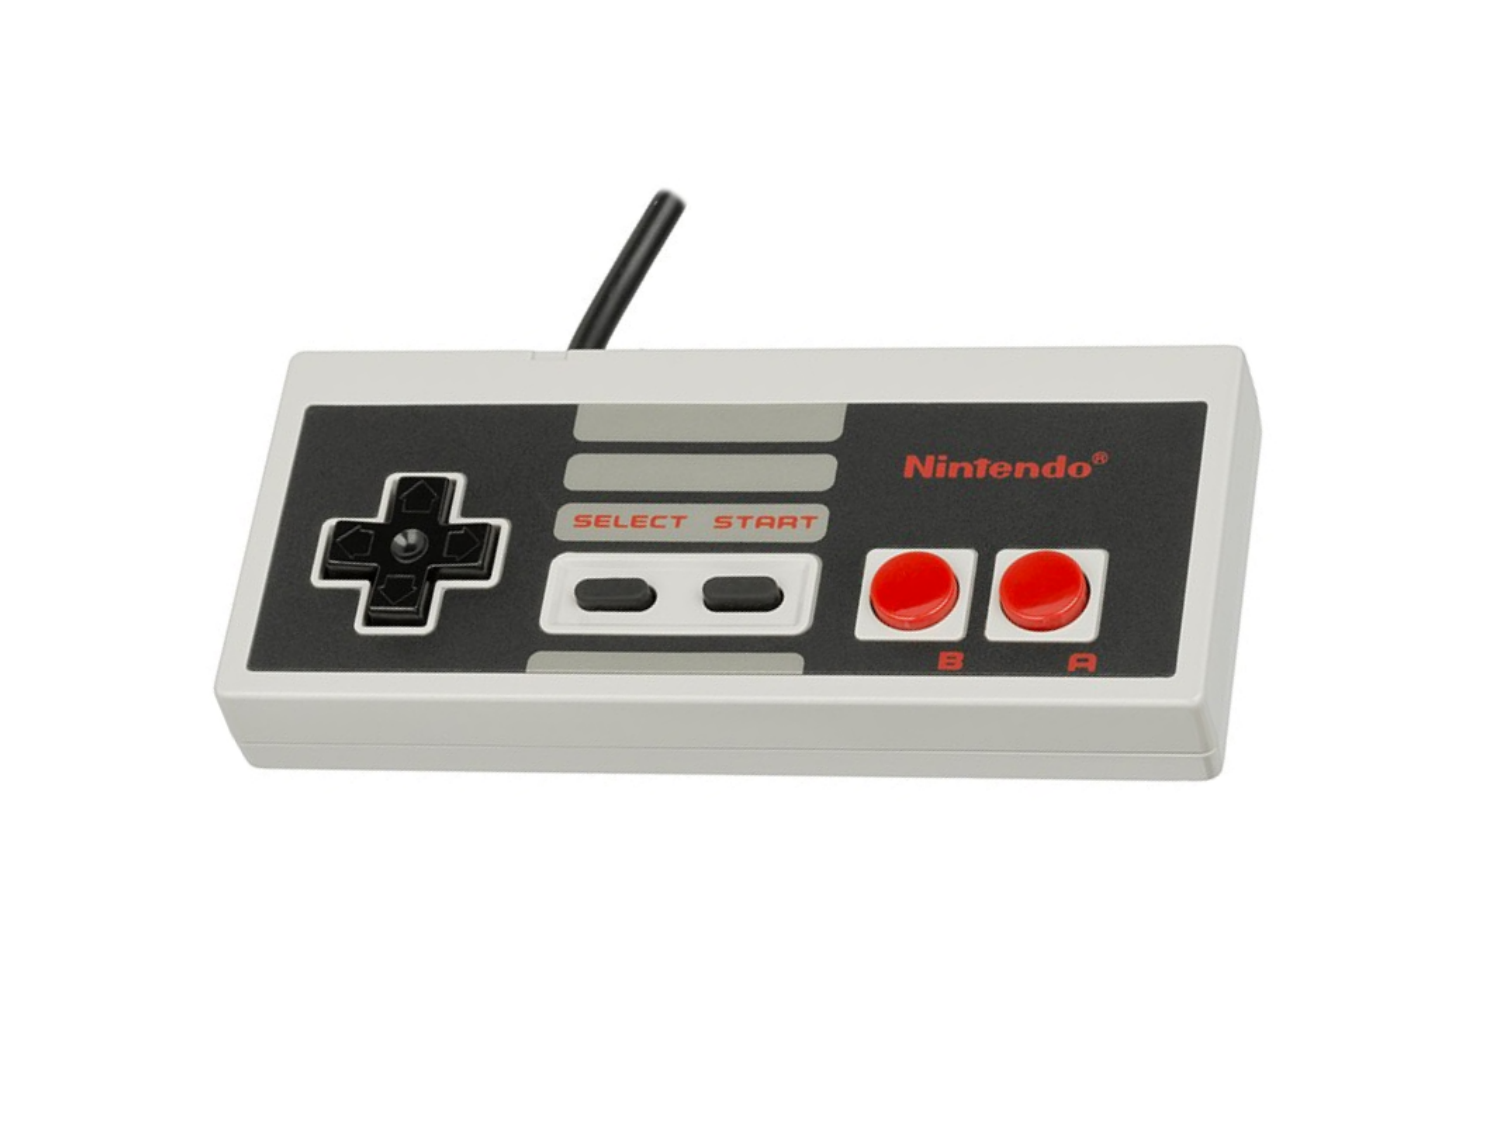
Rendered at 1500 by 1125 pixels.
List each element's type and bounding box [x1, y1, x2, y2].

picture [93, 0, 1397, 1125]
